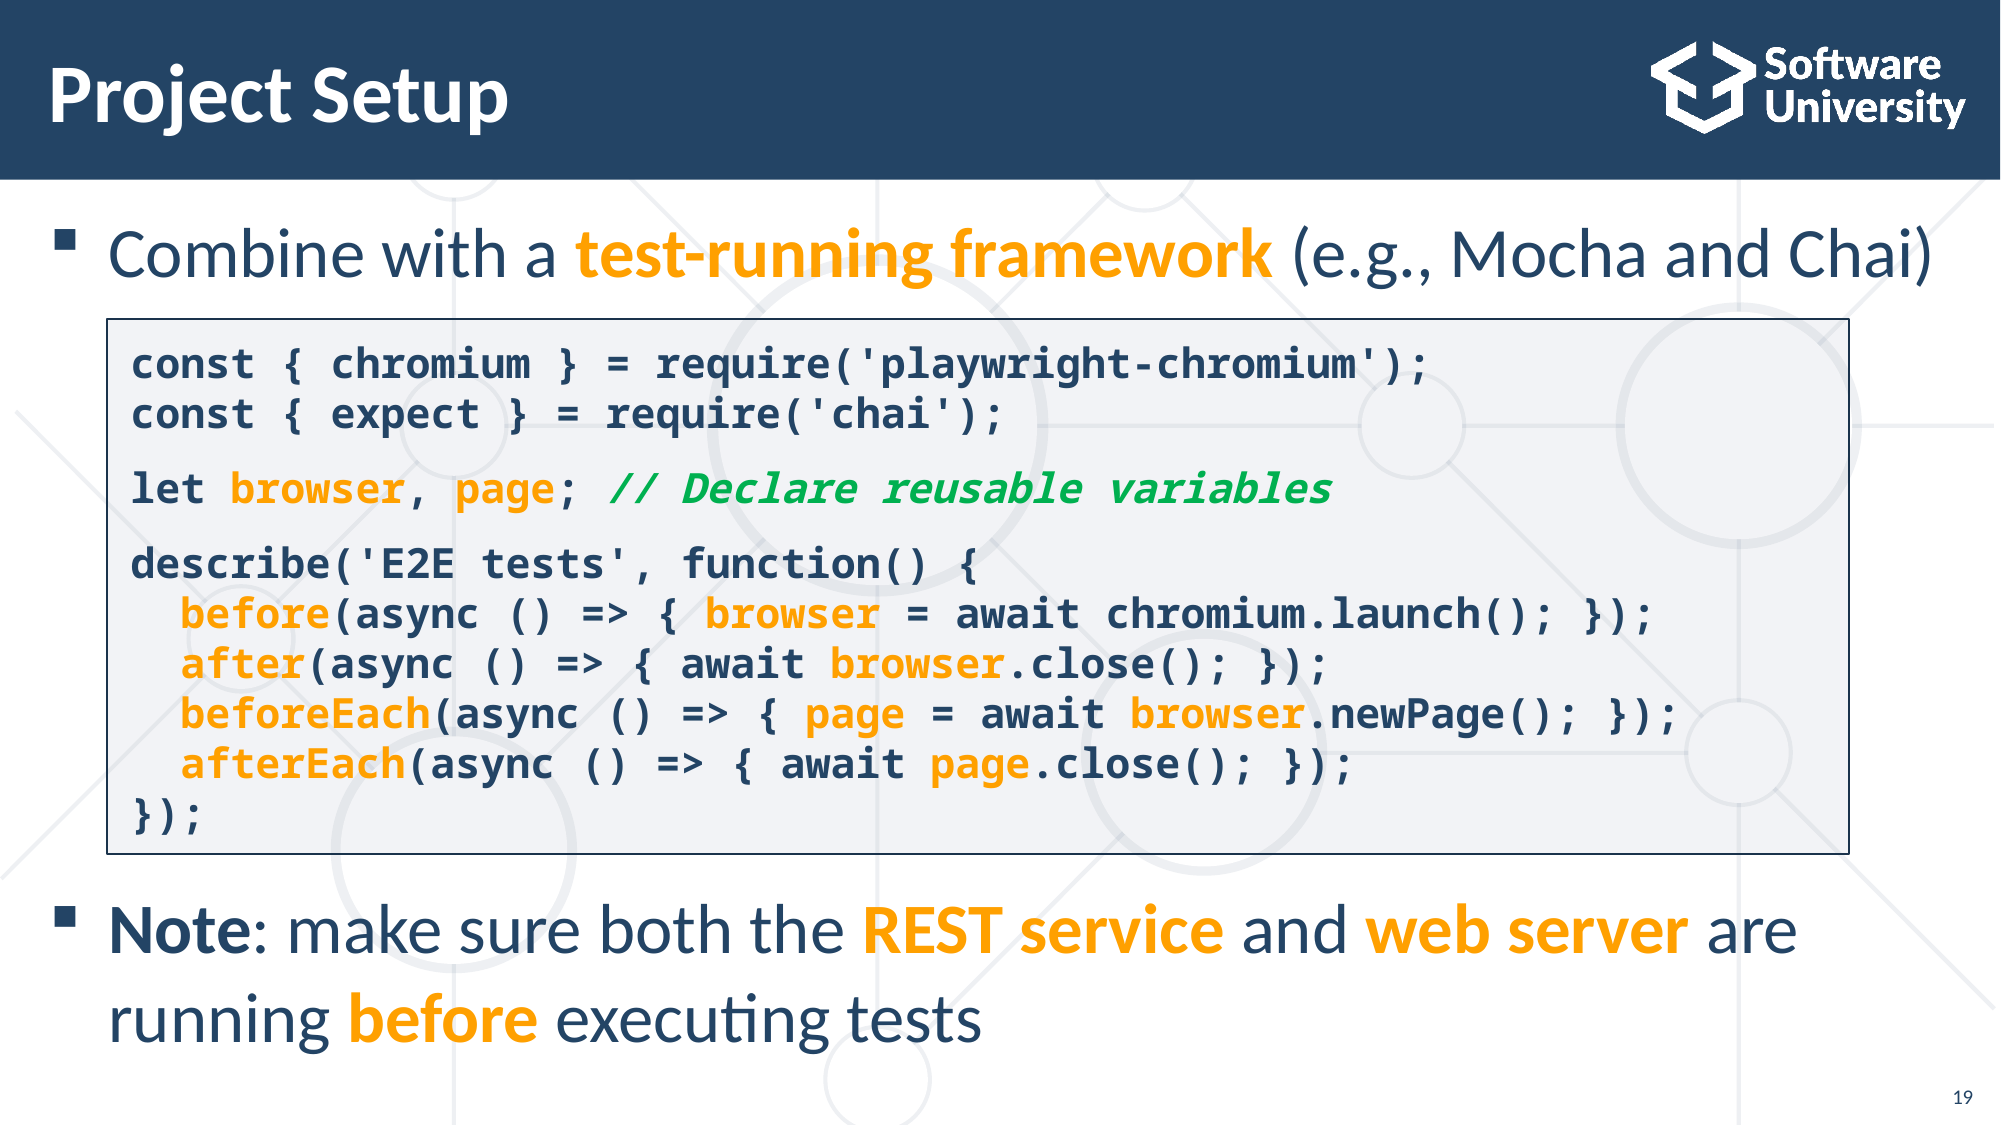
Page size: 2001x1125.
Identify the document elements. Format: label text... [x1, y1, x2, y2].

text_box const { chromium } = require('playwright-chromium'); const { expect } = require('chai'); let browser, page; // Declare reusable variables describe('E2E tests', function() { before(async () => { browser = await chromium.launch(); }); after(async () => { await browser.close(); }); beforeEach(async () => { page = await browser.newPage(); }); afterEach(async () => { await page.close(); }); }); [106, 318, 1849, 855]
list Combine with a test-running framework (e.g., Mocha and Chai) Note: make sure both the REST service and web server are running before executing tests [31, 196, 1970, 1104]
slide_number 19 [1927, 1067, 1989, 1117]
title Project Setup [31, 16, 1625, 162]
picture [1651, 41, 1966, 134]
